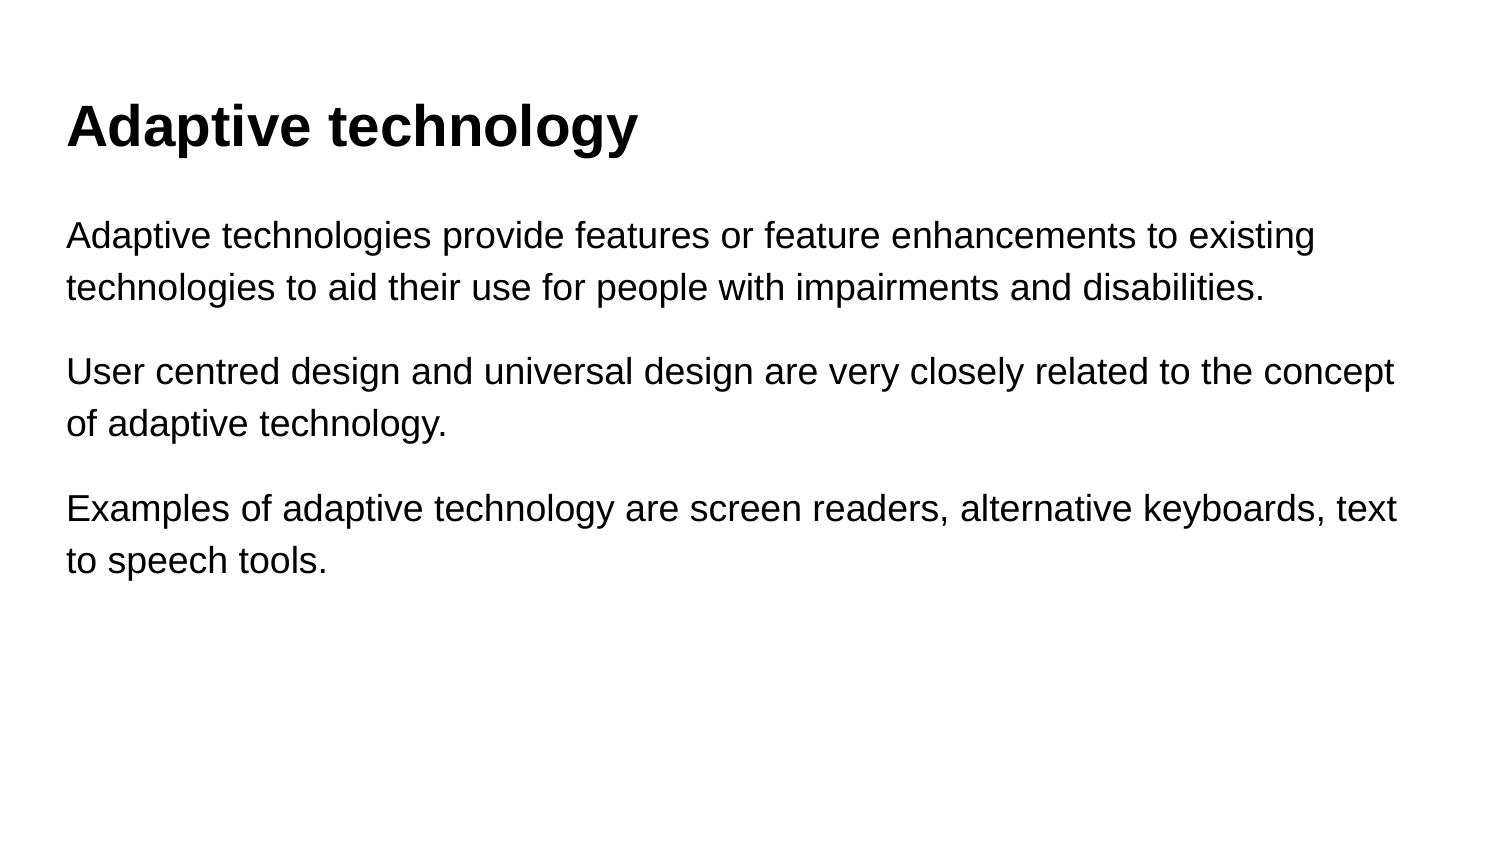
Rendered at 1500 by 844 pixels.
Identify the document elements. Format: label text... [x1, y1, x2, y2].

title Adaptive technology [51, 72, 1449, 167]
list Adaptive technologies provide features or feature enhancements to existing technologies to aid their use for people with impairments and disabilities. User centred design and universal design are very closely related to the concept of adaptive technology. Examples of adaptive technology are screen readers, alternative keyboards, text to speech tools. [51, 189, 1449, 750]
